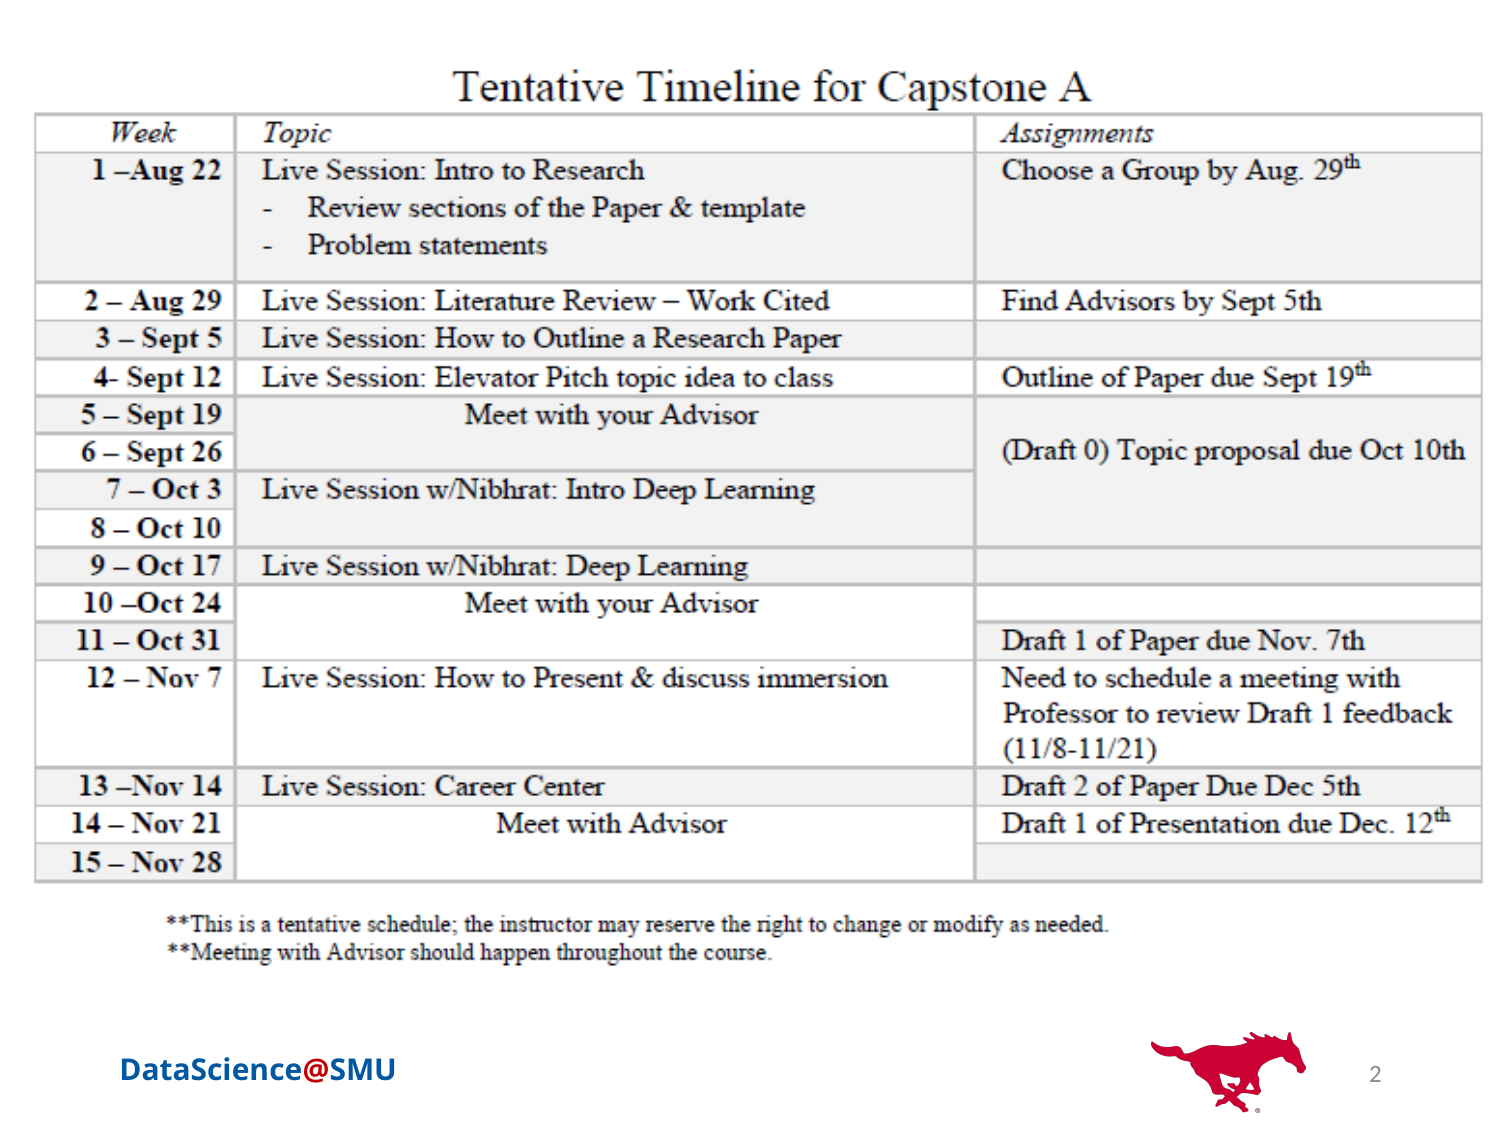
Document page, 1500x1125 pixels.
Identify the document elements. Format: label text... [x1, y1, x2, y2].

picture [0, 40, 1500, 992]
picture [1151, 1032, 1306, 1042]
slide_number 2 [1059, 1042, 1397, 1103]
picture [1151, 1103, 1306, 1113]
